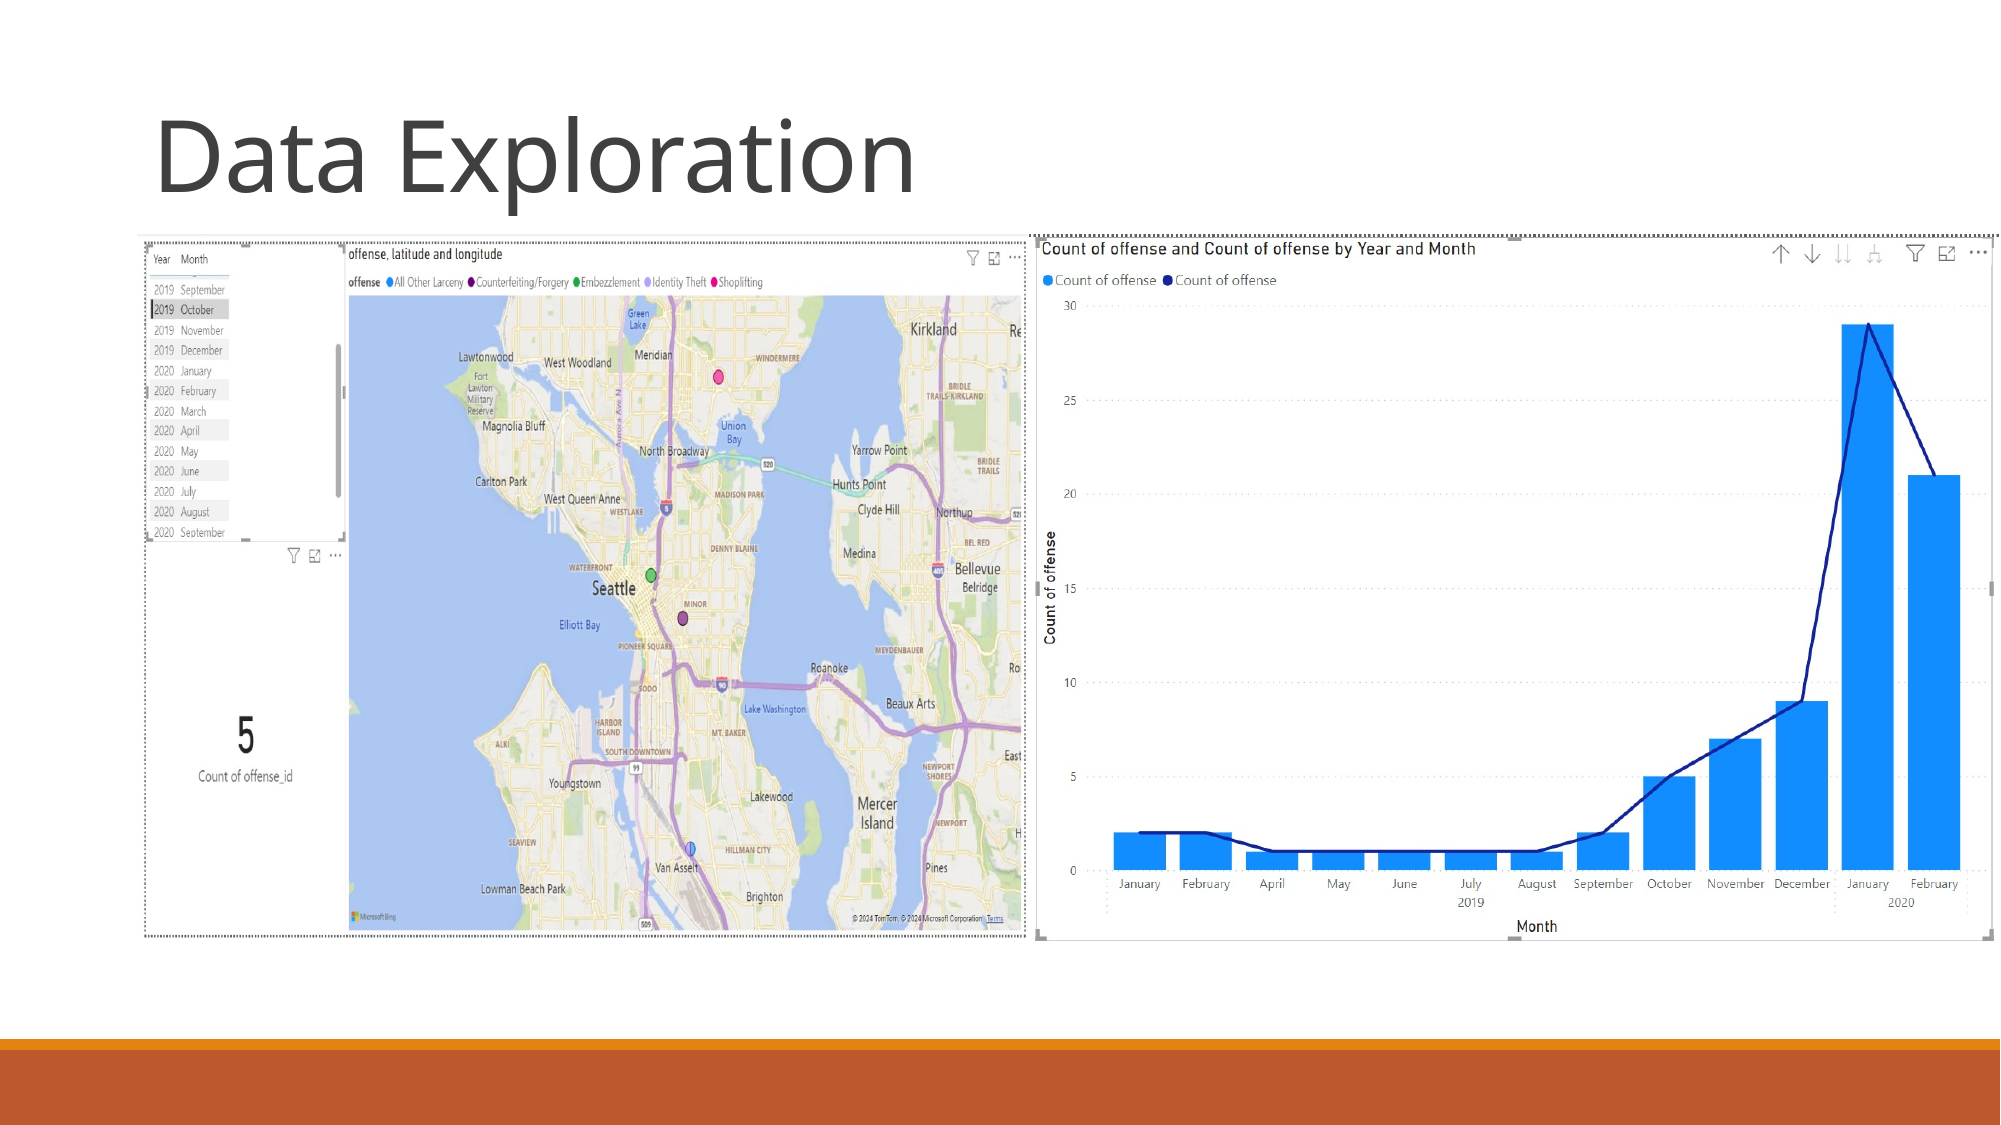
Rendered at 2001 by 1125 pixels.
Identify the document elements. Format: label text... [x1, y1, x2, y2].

title Data Exploration [137, 54, 1788, 221]
picture [1026, 234, 2000, 950]
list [136, 234, 1026, 950]
